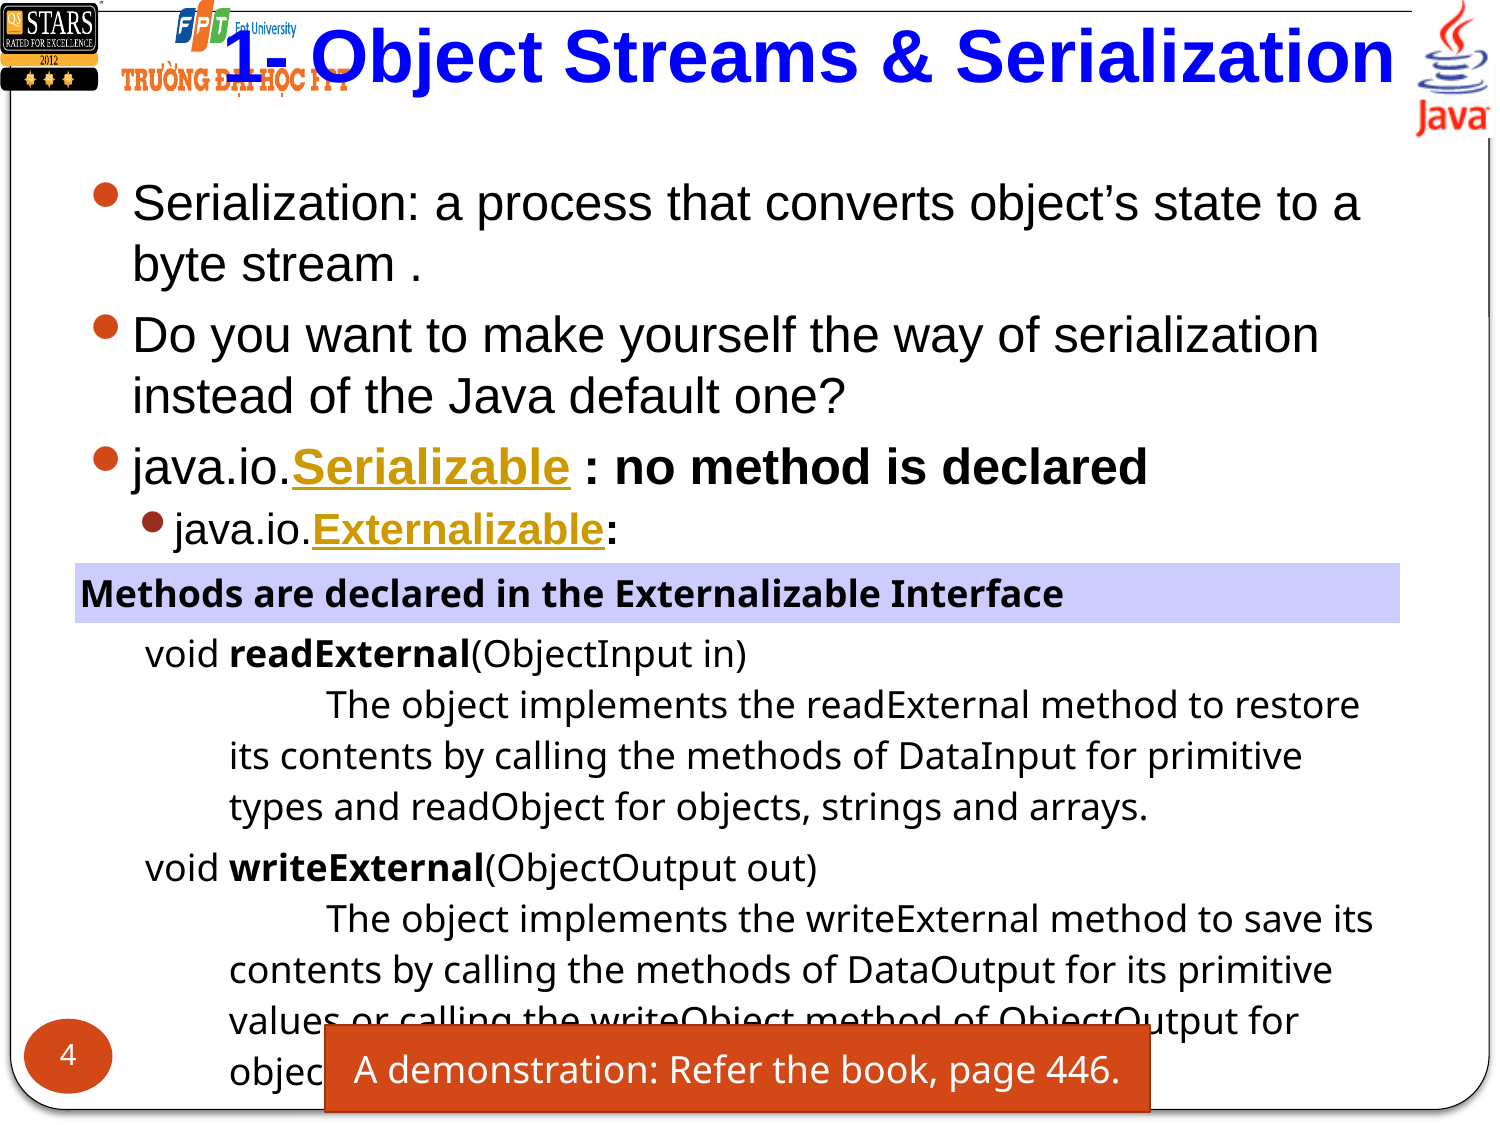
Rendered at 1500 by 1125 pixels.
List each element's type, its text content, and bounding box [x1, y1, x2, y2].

table_cell readExternal(ObjectInput in) The object implements the readExternal method to restore its contents by calling the methods of DataInput for primitive types and readObject for objects, strings and arrays. [224, 623, 1400, 836]
table_header Methods are declared in the Externalizable Interface [75, 563, 1400, 623]
table_cell writeExternal(ObjectOutput out) The object implements the writeExternal method to save its contents by calling the methods of DataOutput for its primitive values or calling the writeObject method of ObjectOutput for objects, strings, and arrays. [224, 836, 1400, 1101]
text_box A demonstration: Refer the book, page 446. [324, 1024, 1151, 1113]
picture [1412, 0, 1494, 138]
title 1- Object Streams & Serialization [150, 0, 1413, 113]
list Serialization: a process that converts object’s state to a byte stream . Do you want to make yourself the way of serialization instead of the Java default one? java.io.Serializable : no method is declared java.io.Externalizable: [75, 162, 1425, 563]
slide_number 4 [23, 1018, 113, 1094]
table_cell void [75, 836, 224, 1101]
table_cell void [75, 623, 224, 836]
